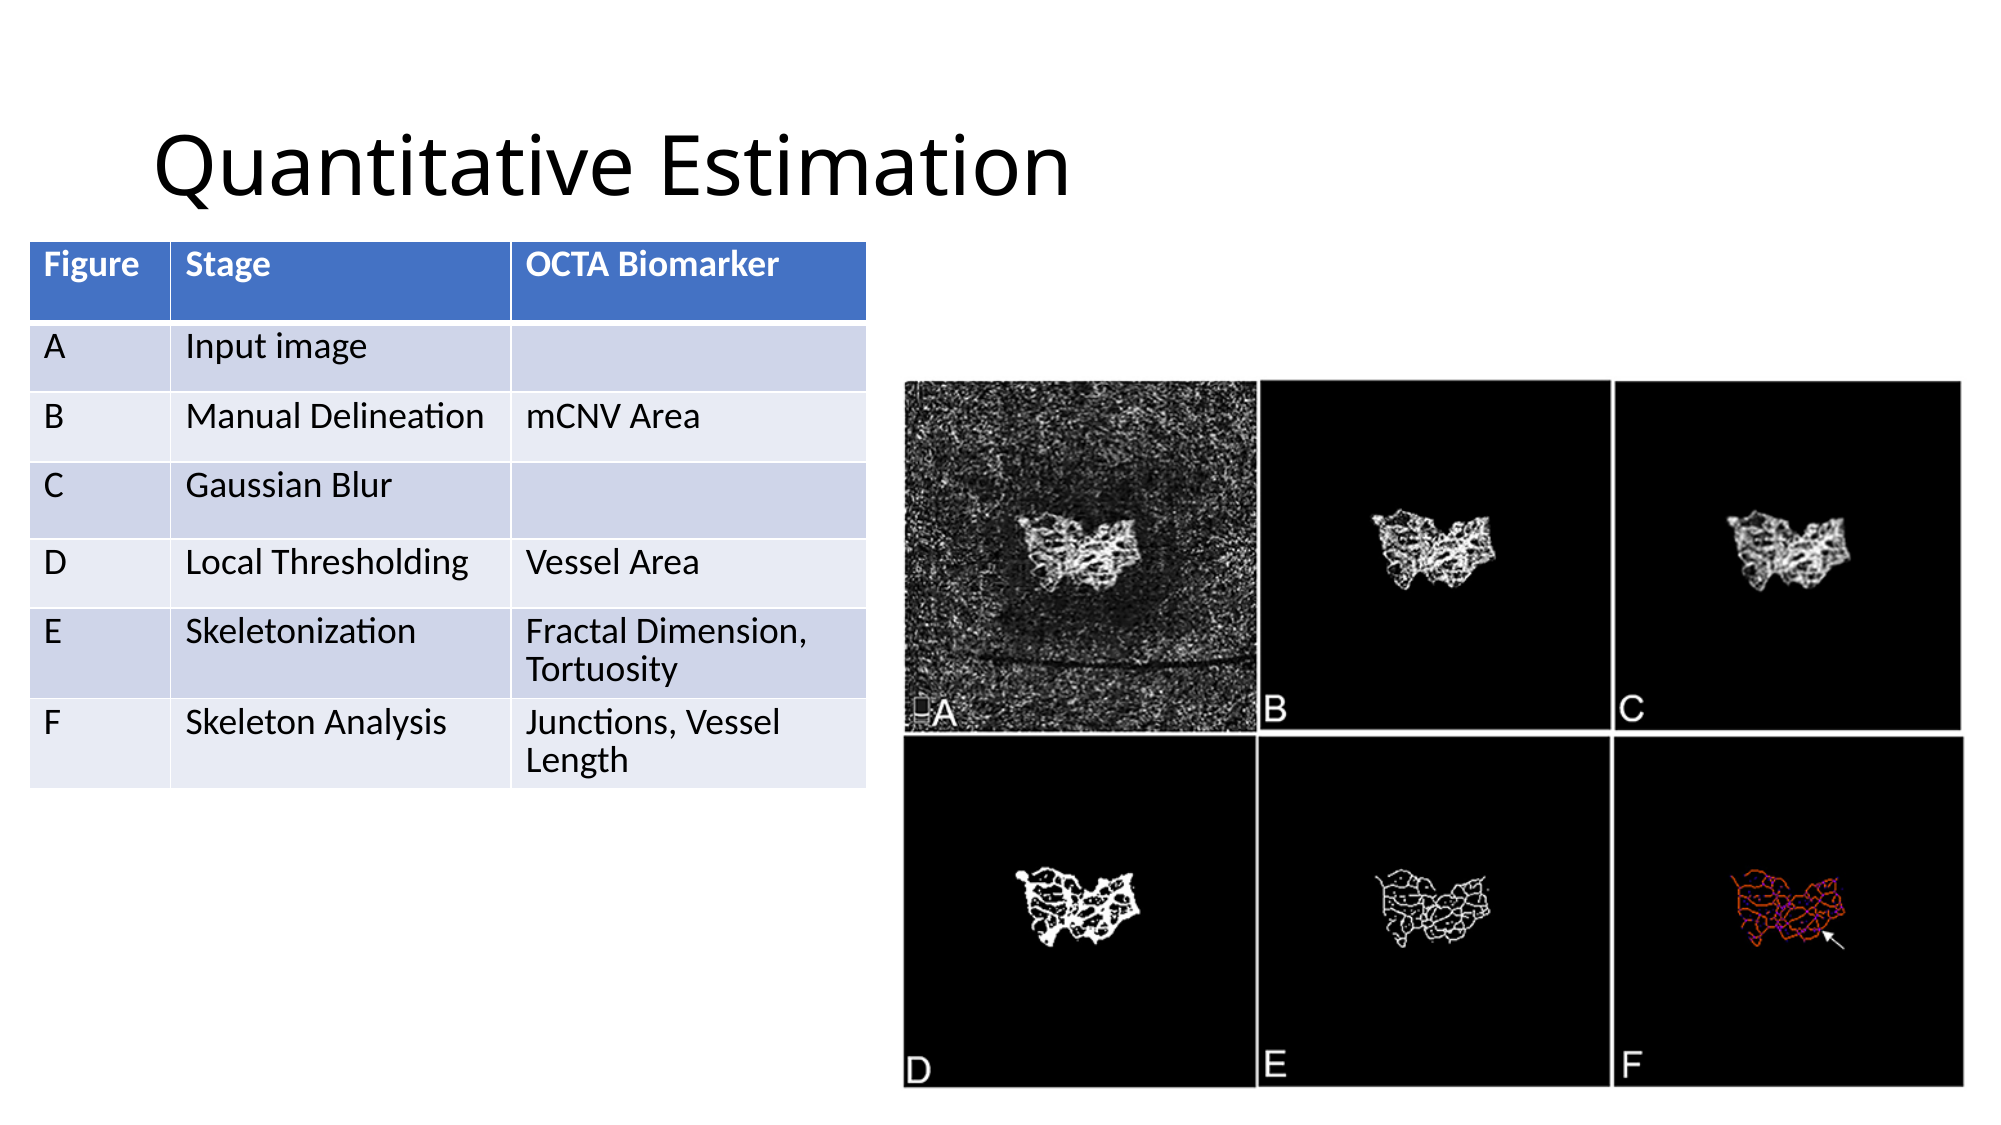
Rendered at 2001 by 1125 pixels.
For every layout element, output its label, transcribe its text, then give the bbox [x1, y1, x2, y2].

table_cell Vessel Area [512, 540, 866, 607]
table_cell [512, 326, 866, 391]
table_cell Input image [171, 326, 510, 391]
table_header Figure [30, 242, 170, 320]
table_cell E [30, 609, 170, 698]
table_cell Local Thresholding [171, 540, 510, 607]
table_cell D [30, 540, 170, 607]
table_cell A [30, 326, 170, 391]
picture [899, 376, 1967, 1091]
table_cell Fractal Dimension, Tortuosity [512, 609, 866, 698]
table_cell B [30, 393, 170, 461]
table_cell Skeletonization [171, 609, 510, 698]
table_cell C [30, 463, 170, 538]
table_cell F [30, 699, 170, 788]
table_cell Manual Delineation [171, 393, 510, 461]
table_cell Junctions, Vessel Length [512, 699, 866, 788]
table_cell Gaussian Blur [171, 463, 510, 538]
table_cell mCNV Area [512, 393, 866, 461]
table_header OCTA Biomarker [512, 242, 866, 320]
title Quantitative Estimation [137, 59, 1863, 278]
table_cell [512, 463, 866, 538]
table_cell Skeleton Analysis [171, 699, 510, 788]
table_header Stage [171, 242, 510, 320]
